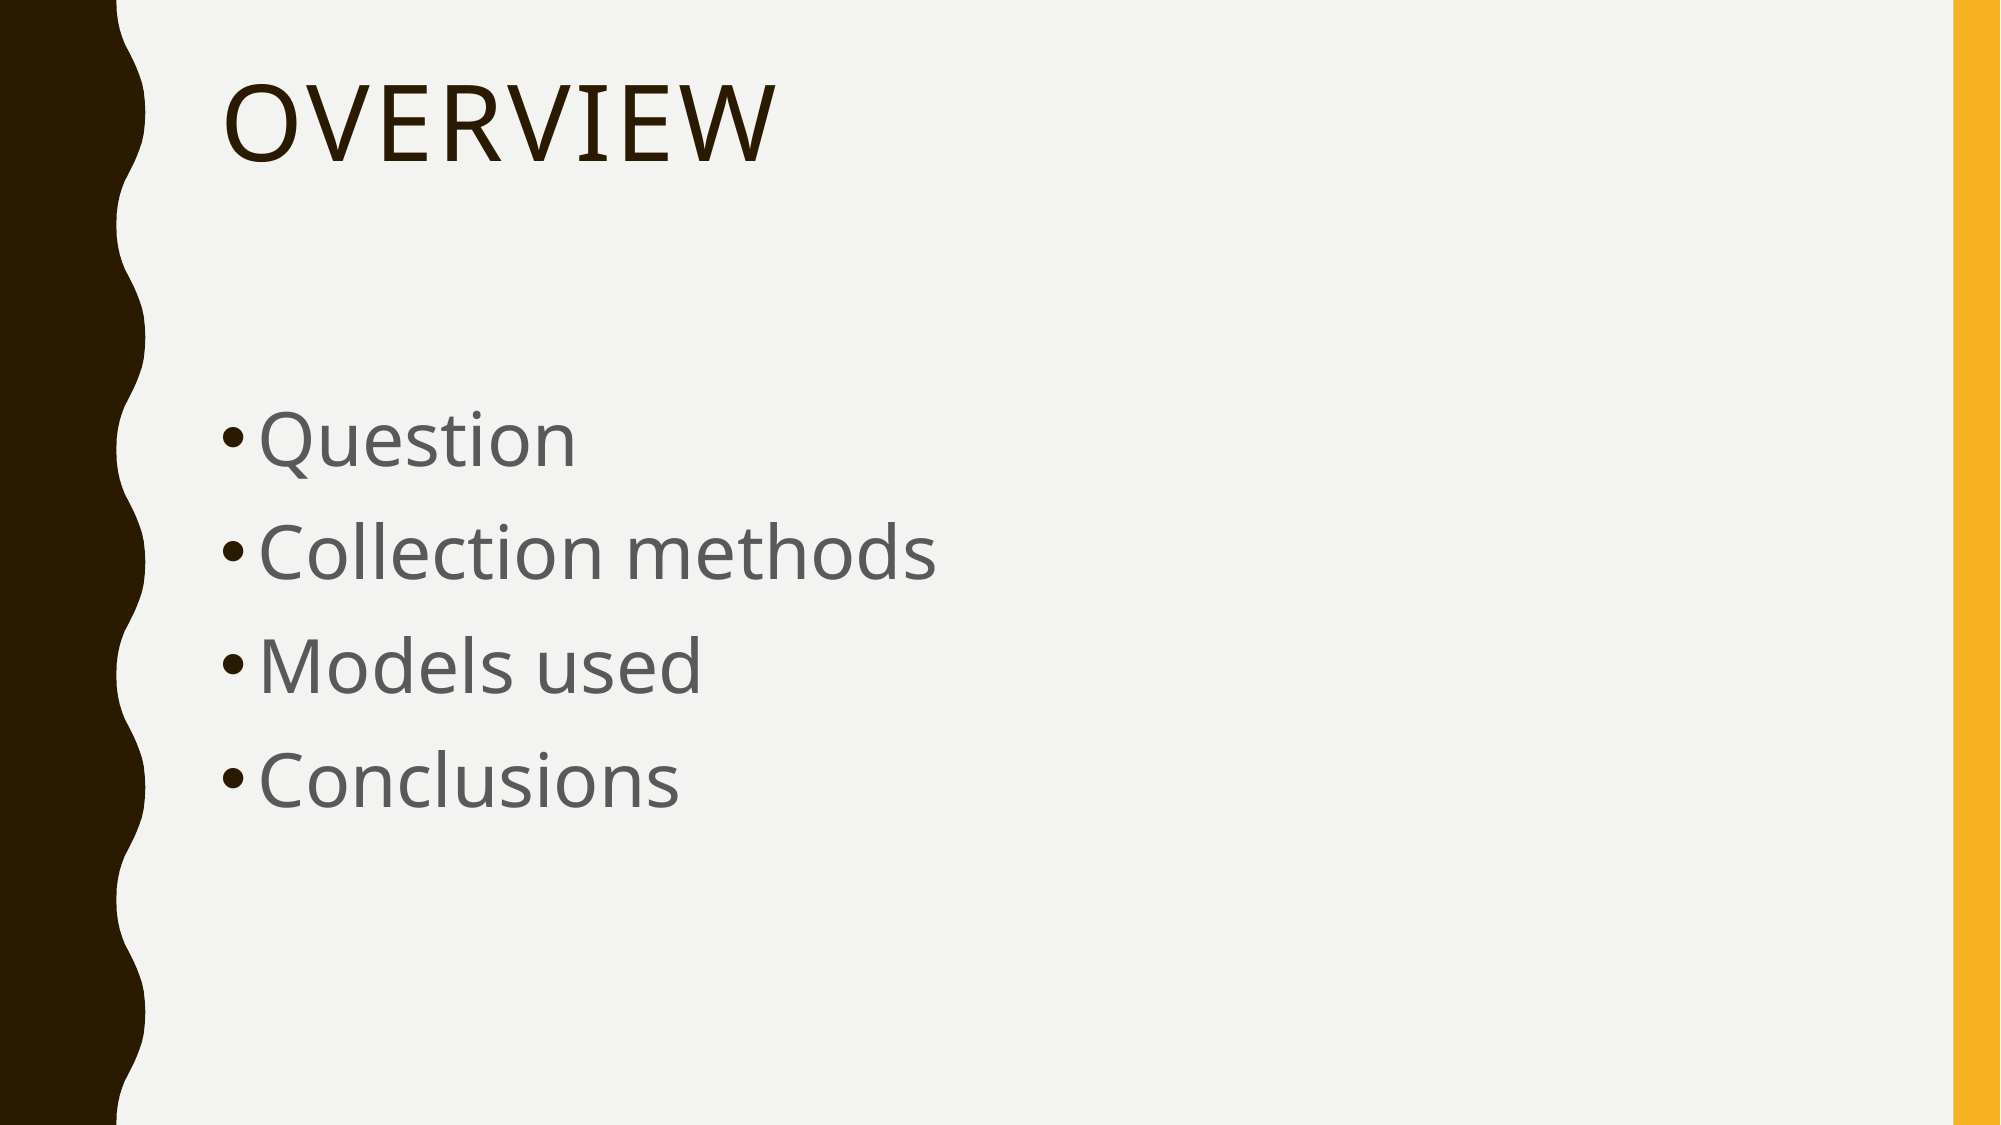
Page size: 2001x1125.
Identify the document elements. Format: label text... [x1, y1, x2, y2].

title Overview [205, 62, 1875, 308]
list Question Collection methods Models used Conclusions [205, 375, 1875, 965]
